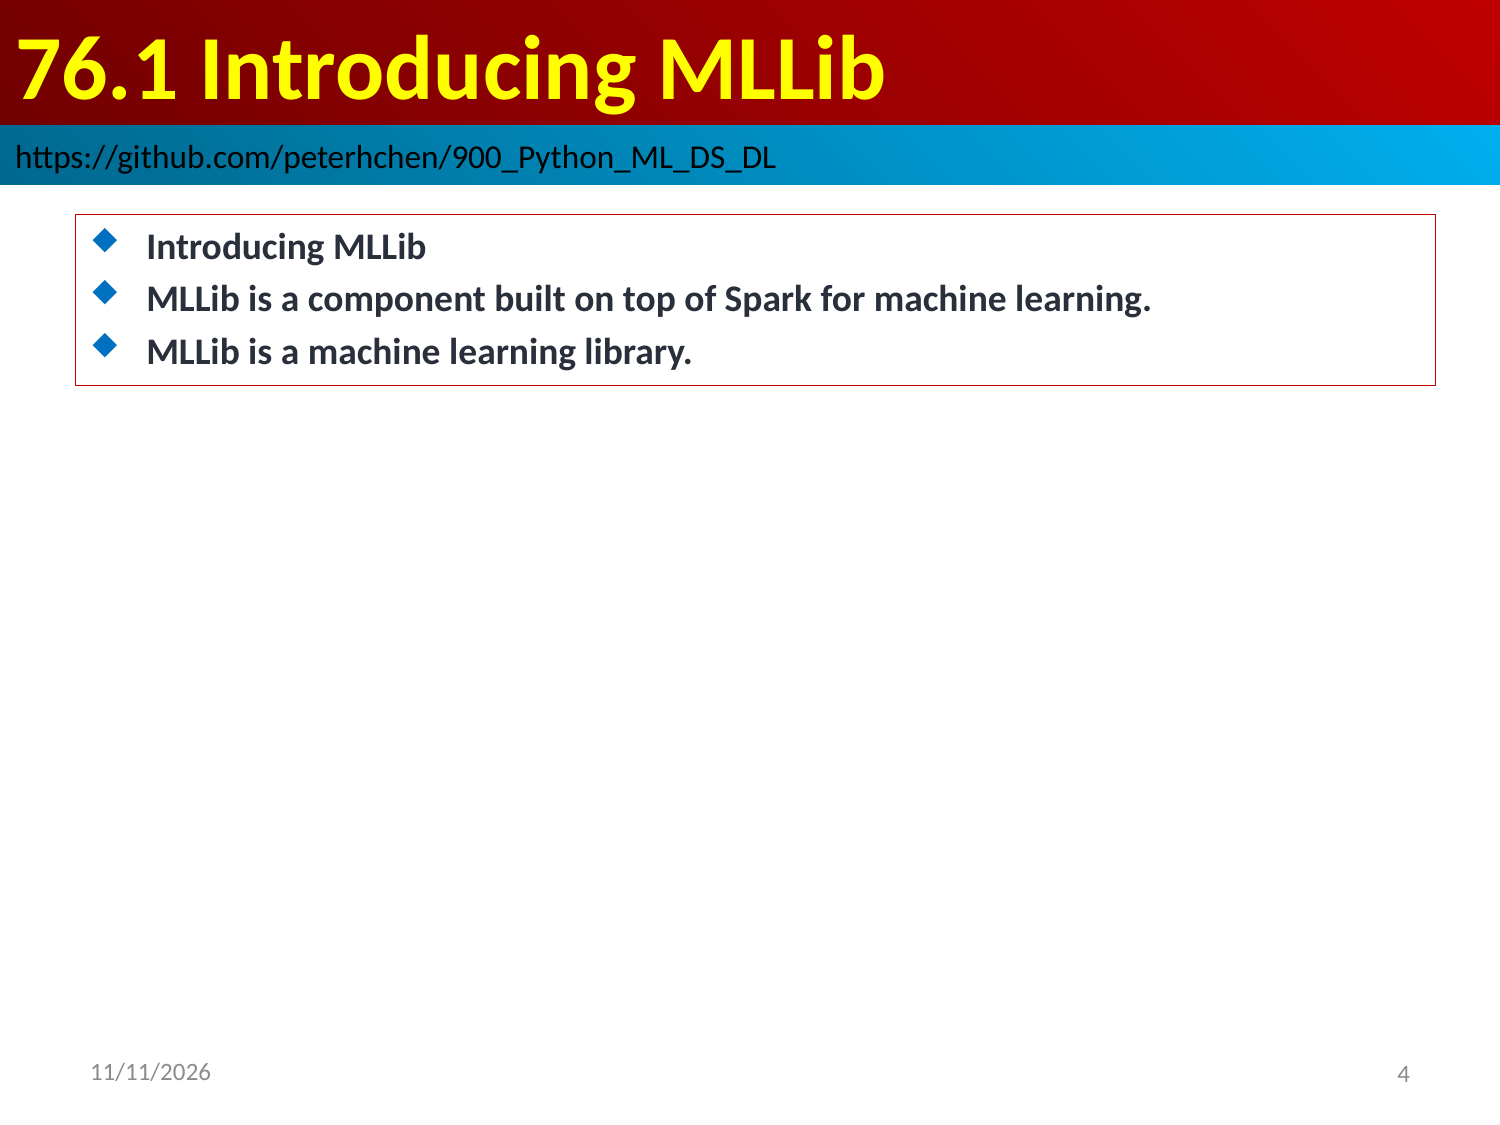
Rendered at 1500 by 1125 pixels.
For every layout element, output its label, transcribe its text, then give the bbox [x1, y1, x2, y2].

slide_number 4 [1074, 1042, 1425, 1103]
title 76.1 Introducing MLLib [0, 0, 1500, 125]
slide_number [75, 1040, 425, 1101]
subtitle Introducing MLLib MLLib is a component built on top of Spark for machine learning. MLLib is a machine learning library. [75, 214, 1436, 386]
text_box https://github.com/peterhchen/900_Python_ML_DS_DL [0, 125, 1500, 185]
